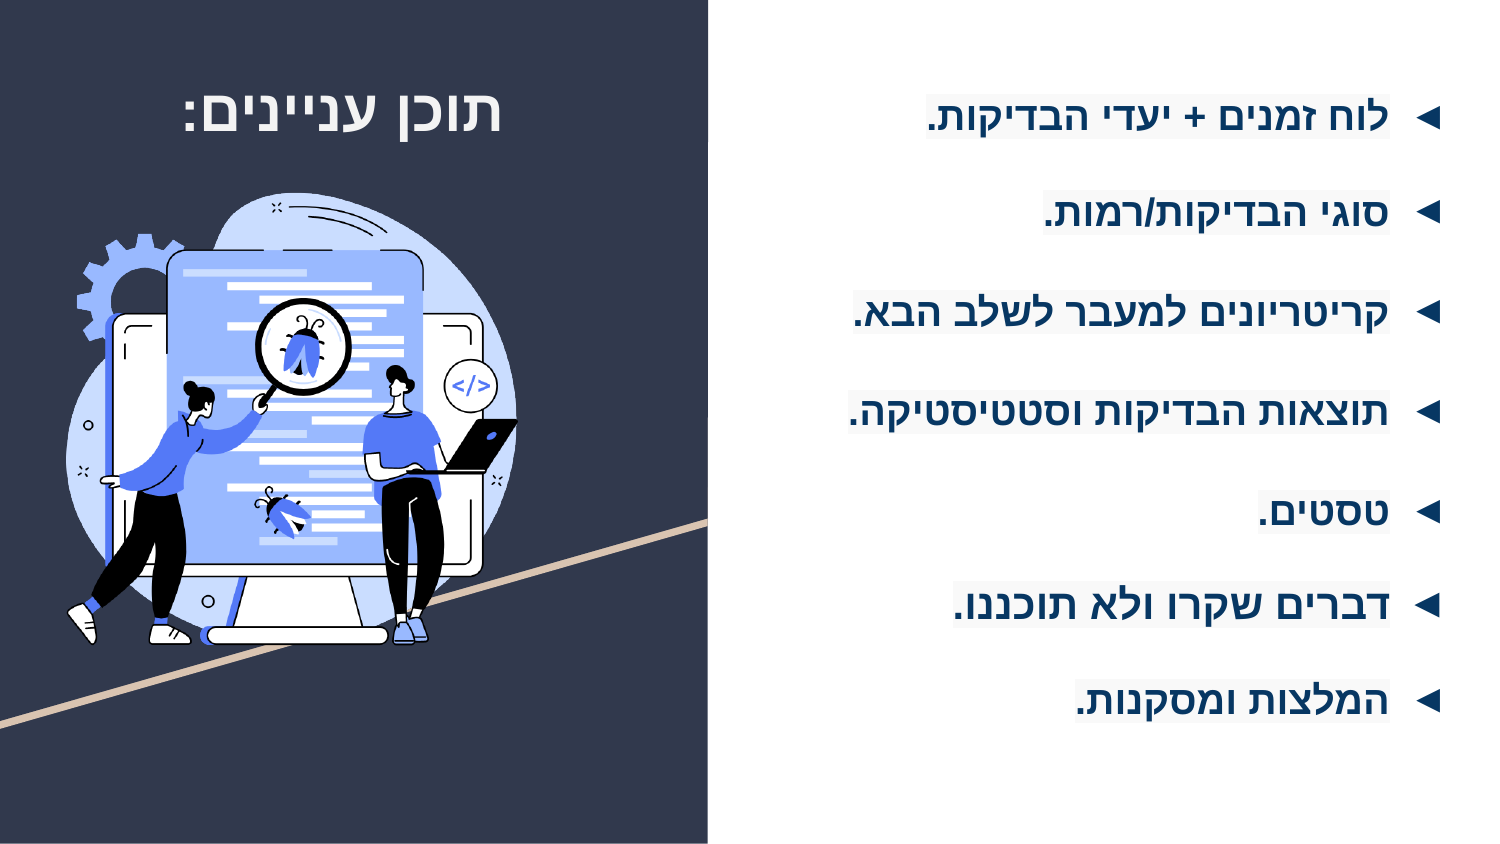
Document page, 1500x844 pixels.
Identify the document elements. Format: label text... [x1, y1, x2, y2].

picture [0, 88, 628, 742]
list לוח זמנים + יעדי הבדיקות. סוגי הבדיקות/רמות. קריטריונים למעבר לשלב הבא. תוצאות הבדיקות וסטטיסטיקה. טסטים. דברים שקרו ולא תוכננו. המלצות ומסקנות. [796, 79, 1481, 752]
title תוכן עניינים: [38, 57, 647, 538]
